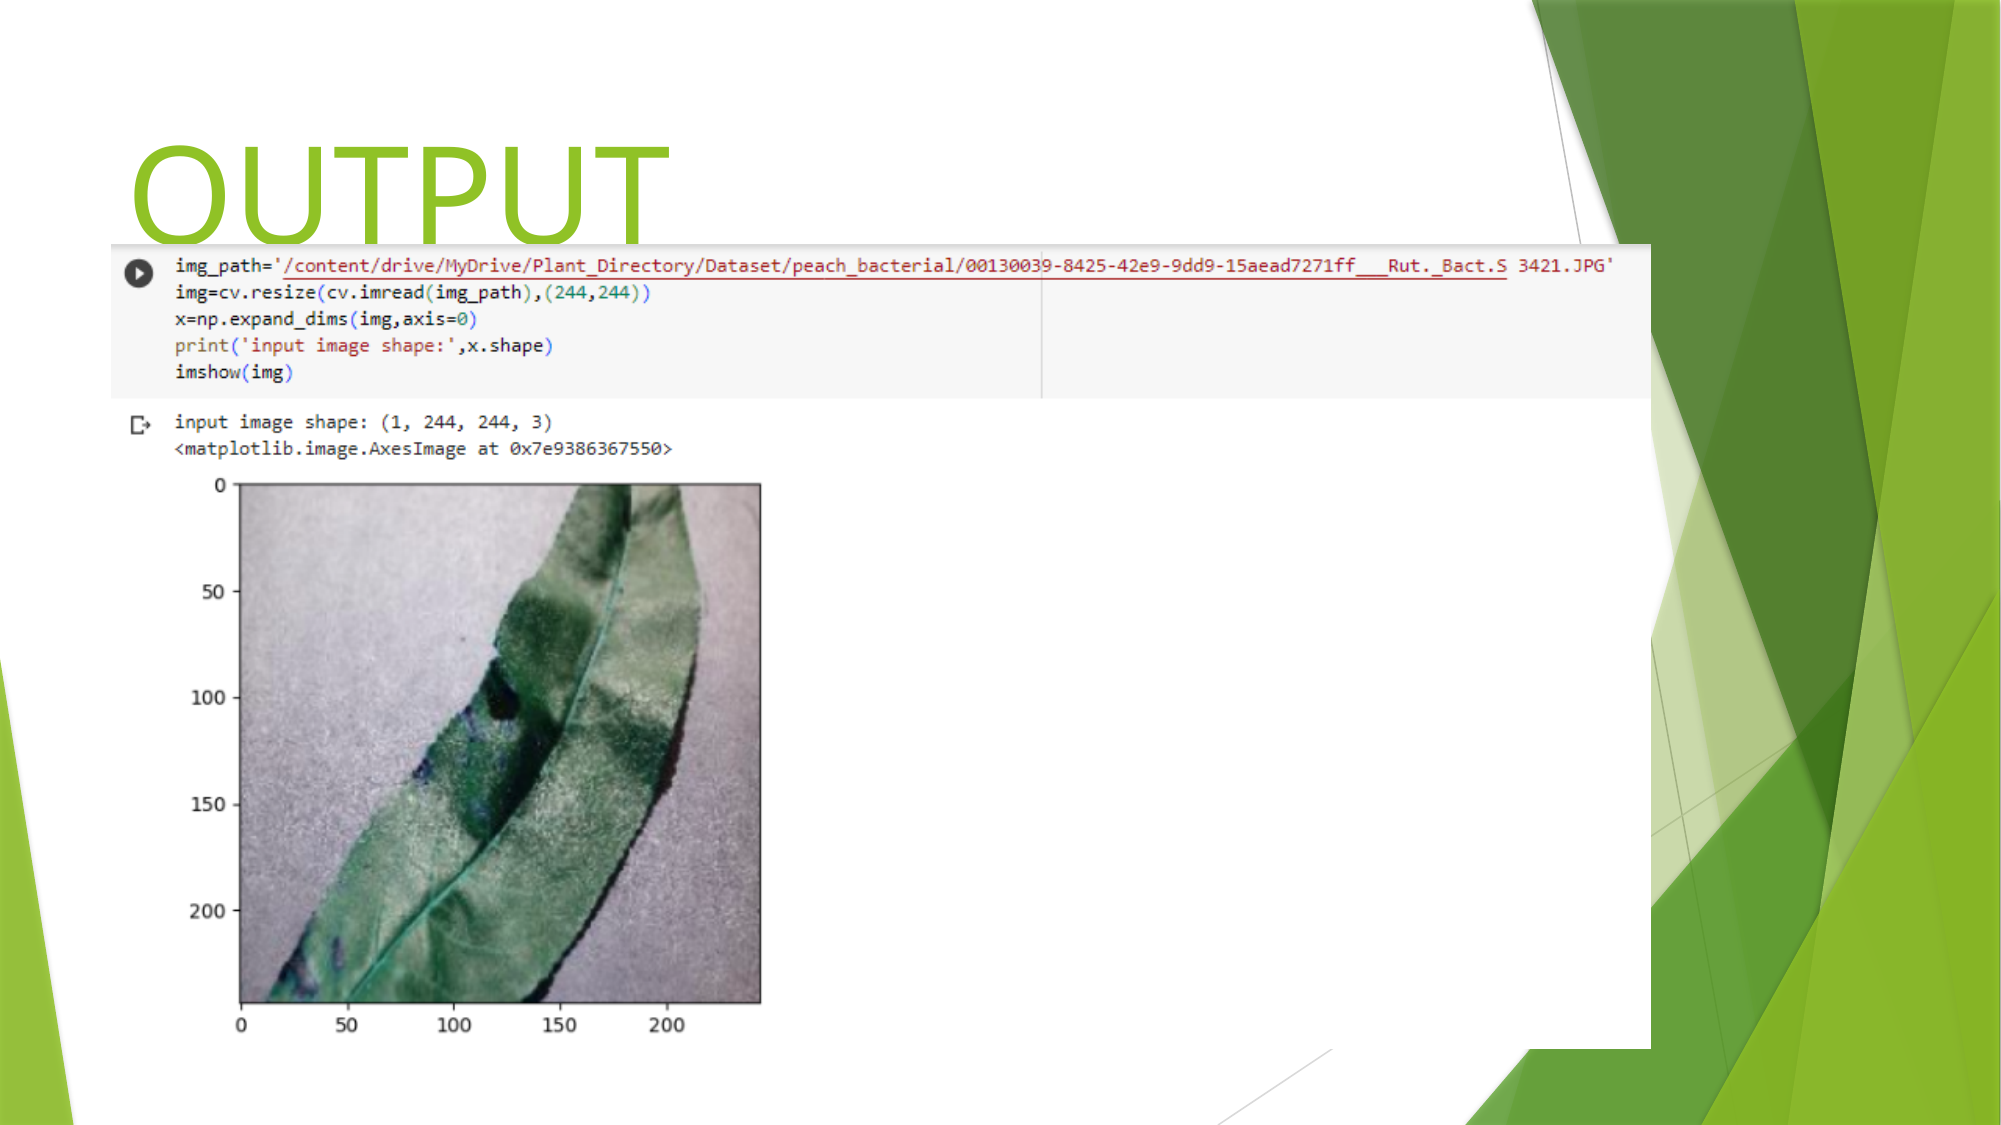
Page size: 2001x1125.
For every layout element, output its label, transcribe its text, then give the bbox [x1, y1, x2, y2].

title OUTPUT [111, 99, 1522, 243]
picture [110, 243, 1651, 1050]
